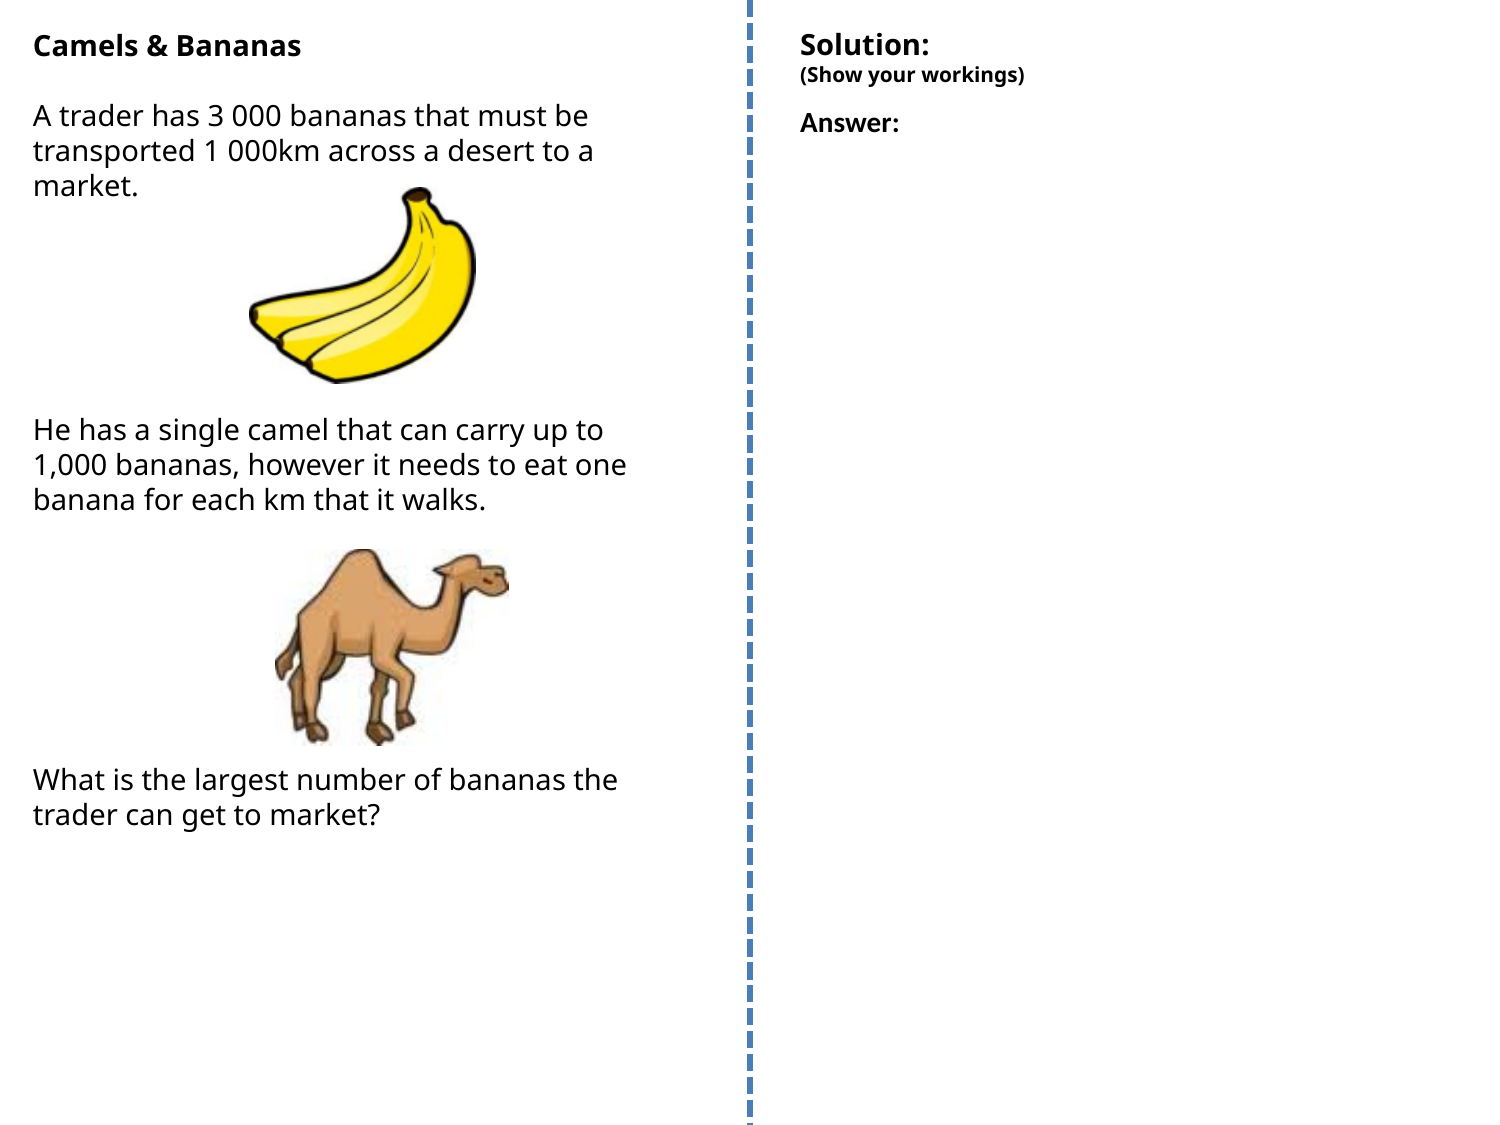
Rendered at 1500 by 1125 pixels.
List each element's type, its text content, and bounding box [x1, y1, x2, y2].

text_box Camels & Bananas A trader has 3 000 bananas that must be transported 1 000km across a desert to a market. He has a single camel that can carry up to 1,000 bananas, however it needs to eat one banana for each km that it walks. What is the largest number of bananas the trader can get to market? [17, 19, 656, 874]
text_box Solution: (Show your workings) [785, 19, 1282, 94]
text_box Answer: [785, 95, 1447, 146]
picture [249, 187, 477, 384]
picture [274, 549, 509, 746]
